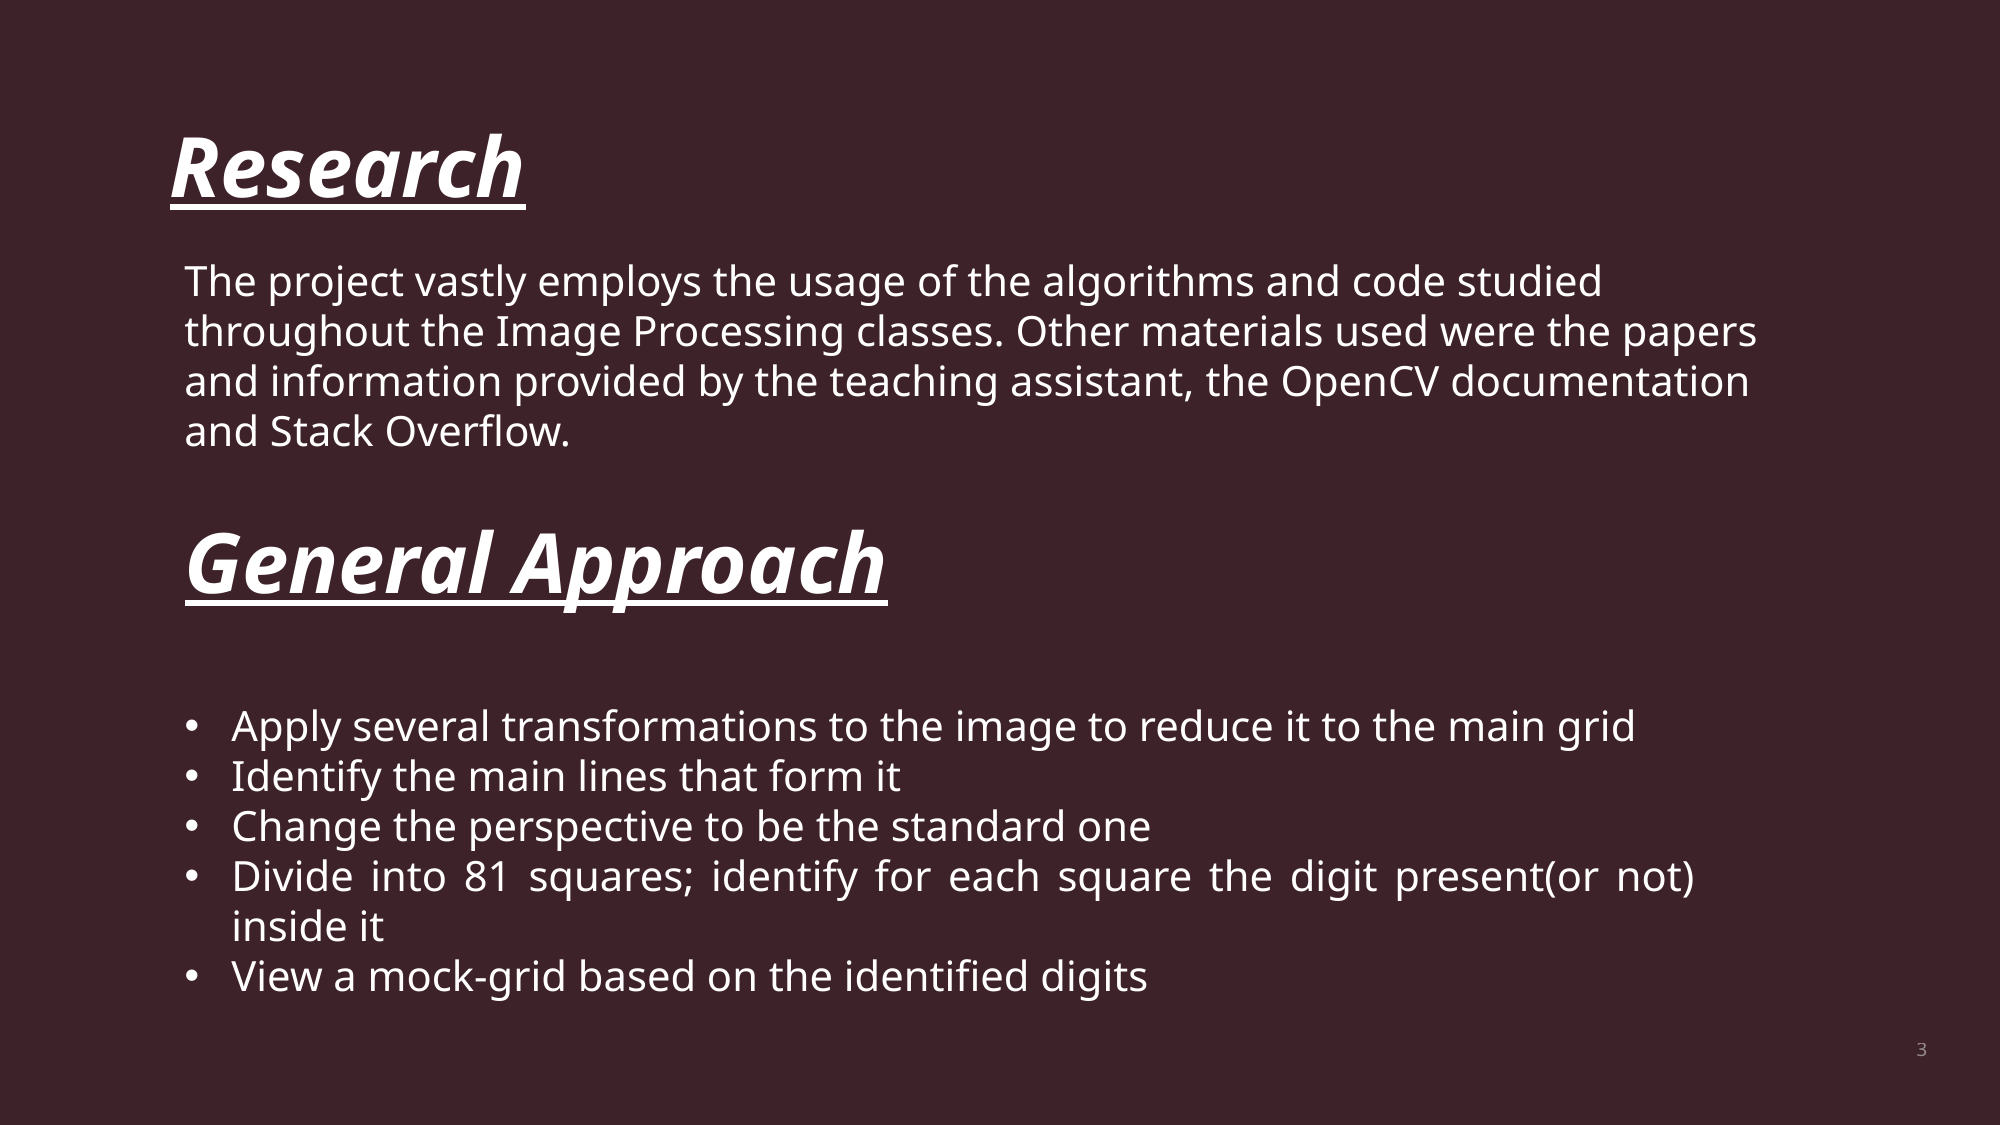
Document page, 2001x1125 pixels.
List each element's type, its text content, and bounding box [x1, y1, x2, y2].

text_box General Approach [169, 502, 1957, 683]
title Research [169, 114, 1957, 295]
text_box Apply several transformations to the image to reduce it to the main grid Identify the main lines that form it Change the perspective to be the standard one Divide into 81 squares; identify for each square the digit present(or not) inside it View a mock-grid based on the identified digits [169, 692, 1710, 1058]
text_box The project vastly employs the usage of the algorithms and code studied throughout the Image Processing classes. Other materials used were the papers and information provided by the teaching assistant, the OpenCV documentation and Stack Overflow. [169, 247, 1831, 463]
slide_number 3 [1679, 1009, 1928, 1092]
